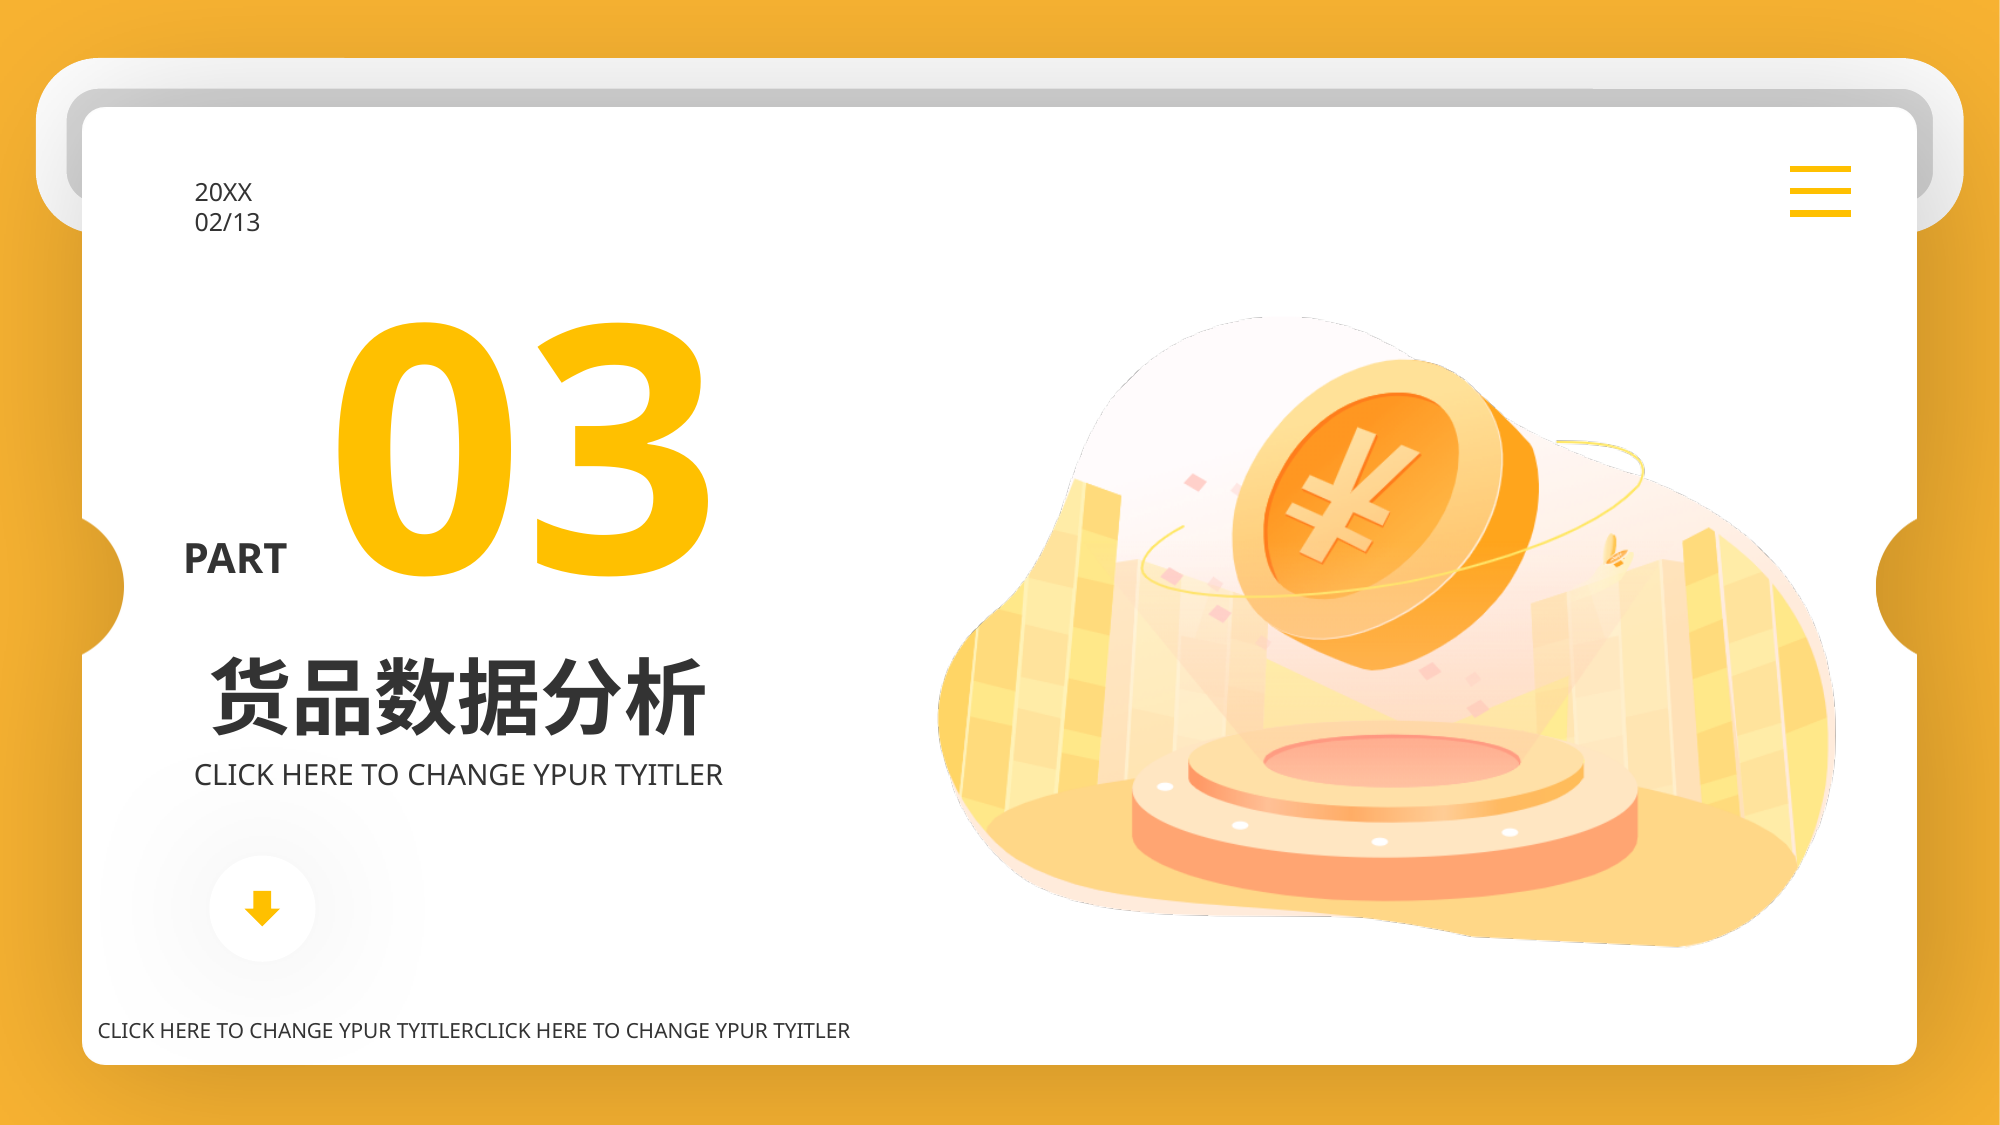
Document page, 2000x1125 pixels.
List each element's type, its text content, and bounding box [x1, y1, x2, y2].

picture [82, 107, 1917, 1065]
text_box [209, 855, 316, 962]
text_box CLICK HERE TO CHANGE YPUR TYITLERCLICK HERE TO CHANGE YPUR TYITLER [83, 1065, 1917, 1076]
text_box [1789, 169, 1851, 214]
